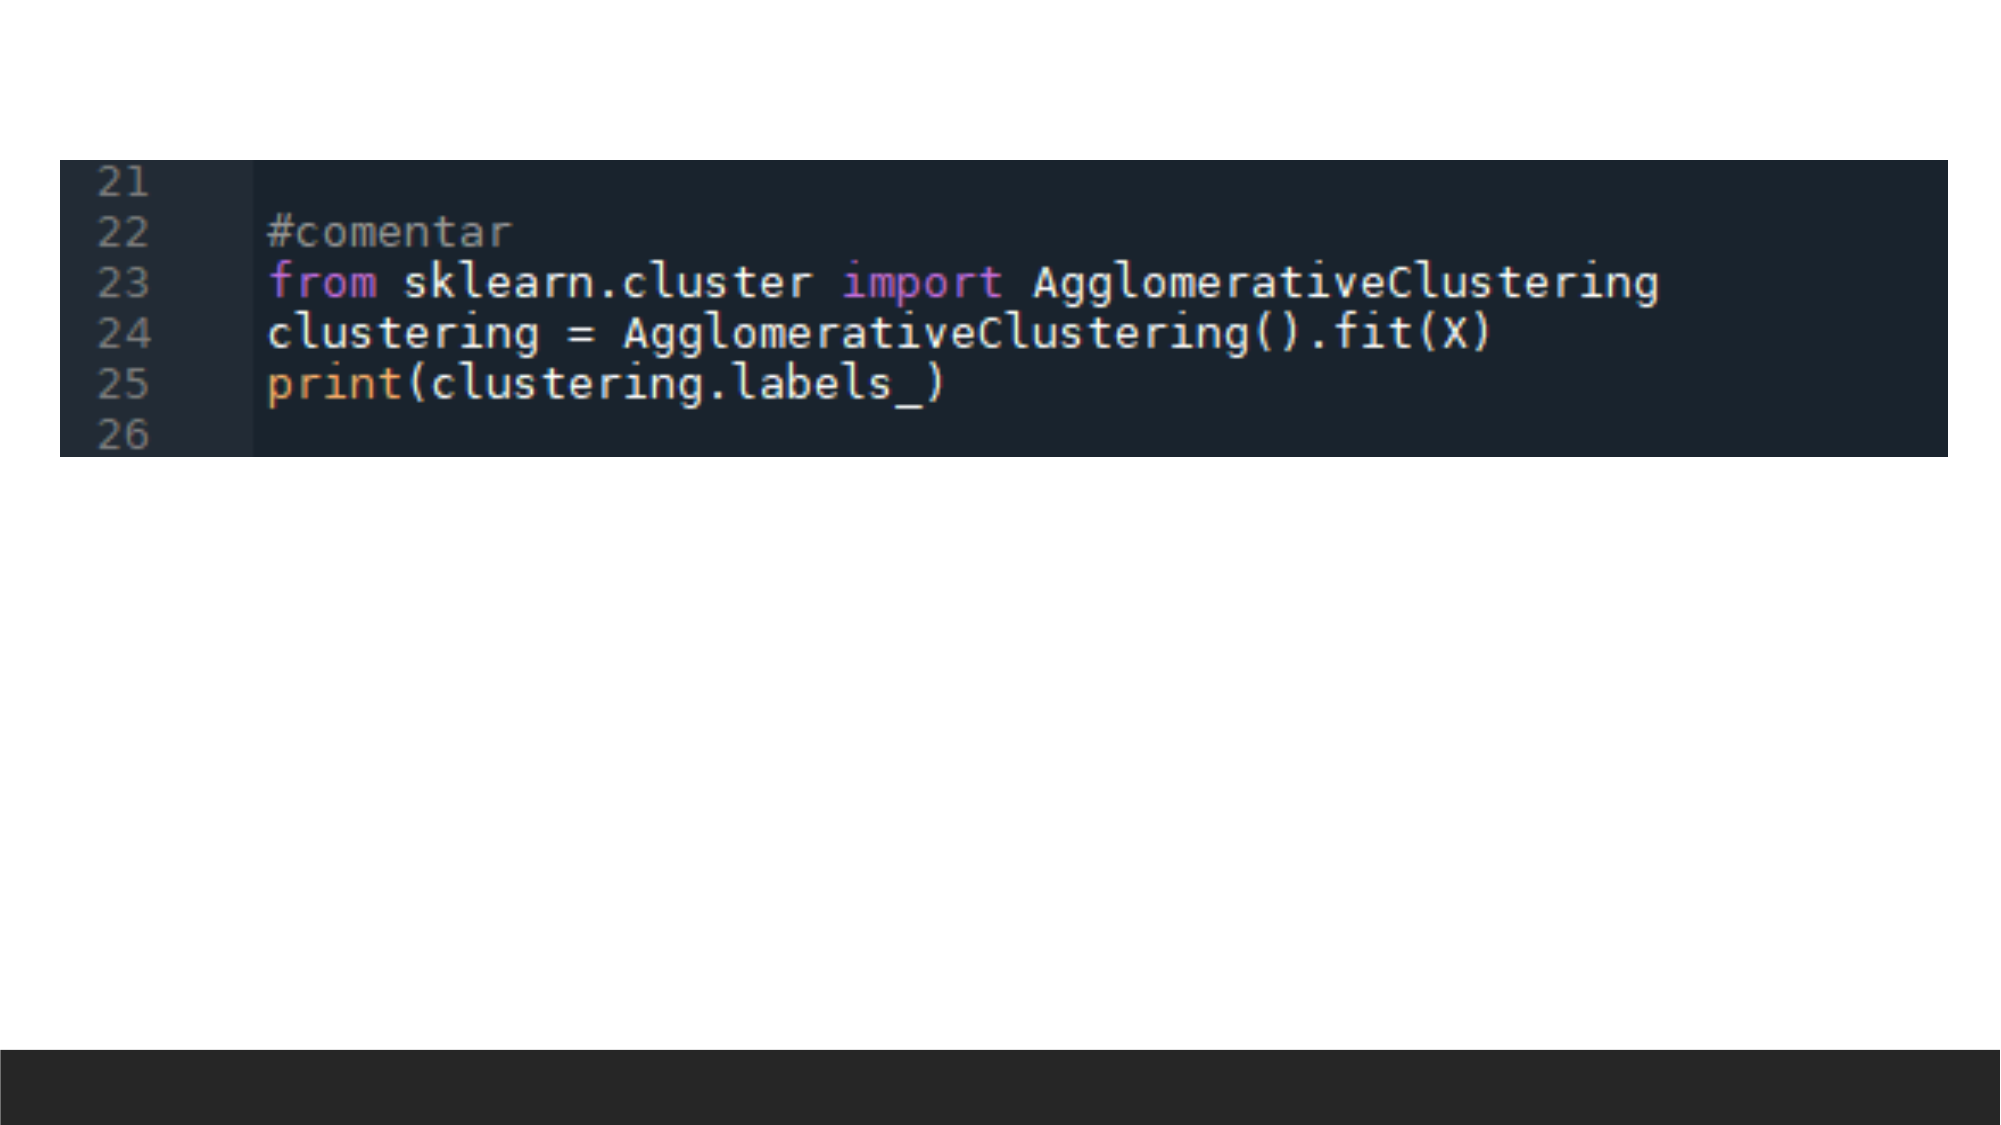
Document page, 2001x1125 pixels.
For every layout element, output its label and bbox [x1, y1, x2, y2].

picture [59, 160, 1948, 458]
